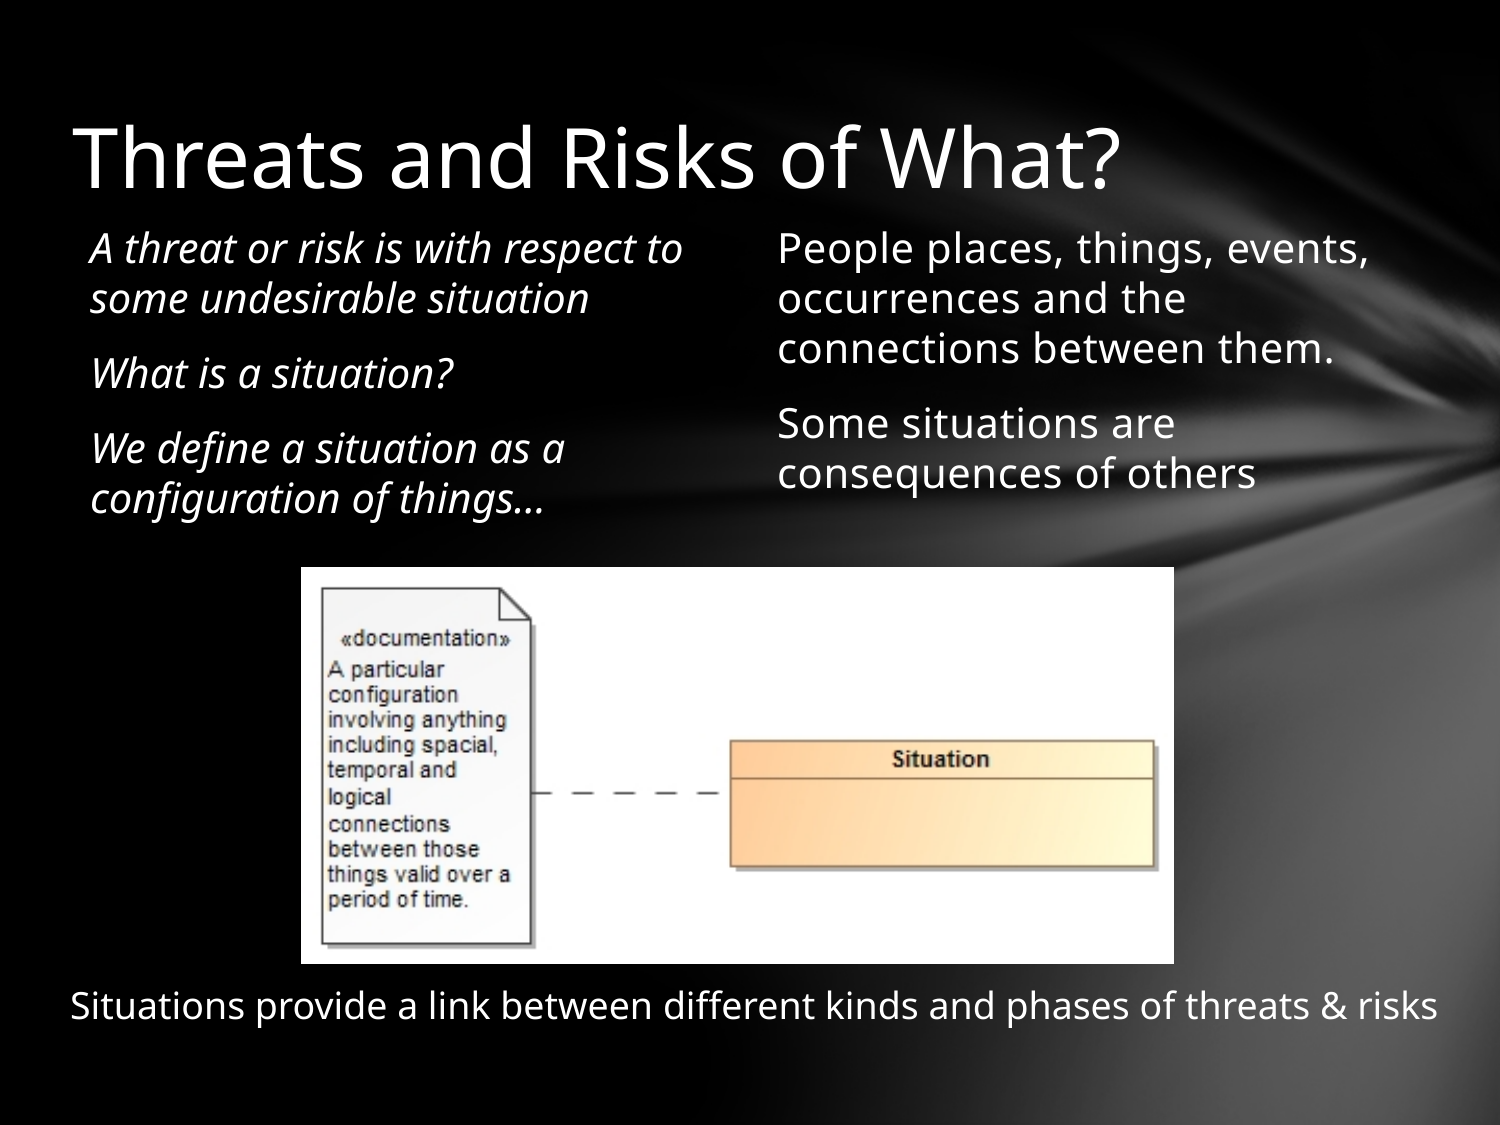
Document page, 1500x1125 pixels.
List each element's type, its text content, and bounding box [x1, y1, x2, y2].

title Threats and Risks of What? [57, 37, 1318, 213]
list People places, things, events, occurrences and the connections between them. Some situations are consequences of others [761, 214, 1425, 863]
text_box Situations provide a link between different kinds and phases of threats & risks [55, 974, 1455, 1035]
list A threat or risk is with respect to some undesirable situation What is a situation? We define a situation as a configuration of things… [75, 214, 738, 863]
picture [300, 567, 1175, 964]
